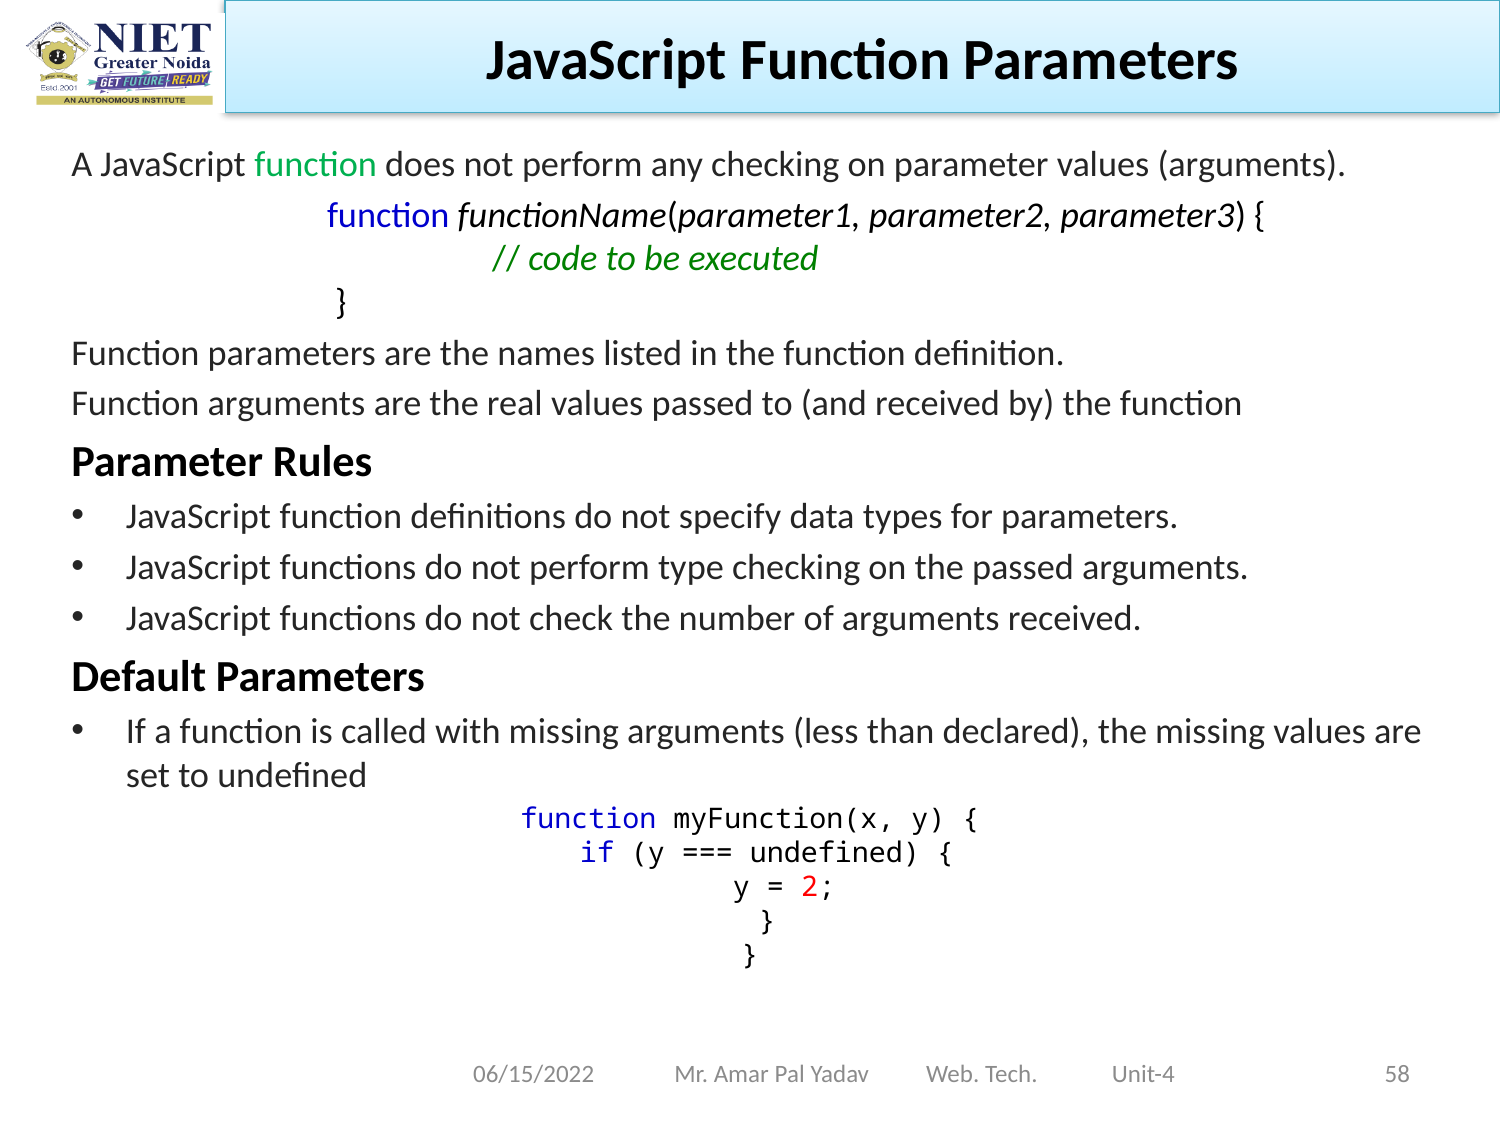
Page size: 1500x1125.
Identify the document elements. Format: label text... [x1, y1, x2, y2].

list A JavaScript function does not perform any checking on parameter values (arguments). function functionName(parameter1, parameter2, parameter3) { // code to be executed } Function parameters are the names listed in the function definition. Function arguments are the real values passed to (and received by) the function Parameter Rules JavaScript function definitions do not specify data types for parameters. JavaScript functions do not perform type checking on the passed arguments. JavaScript functions do not check the number of arguments received. Default Parameters If a function is called with missing arguments (less than declared), the missing values are set to undefined function myFunction(x, y) { if (y === undefined) { y = 2; } } [56, 132, 1444, 1013]
picture [13, 13, 226, 113]
footer 06/15/2022 Mr. Amar Pal Yadav Web. Tech. Unit-4 [412, 1042, 1237, 1103]
slide_number 58 [1237, 1042, 1425, 1103]
text_box JavaScript Function Parameters [224, 0, 1500, 113]
